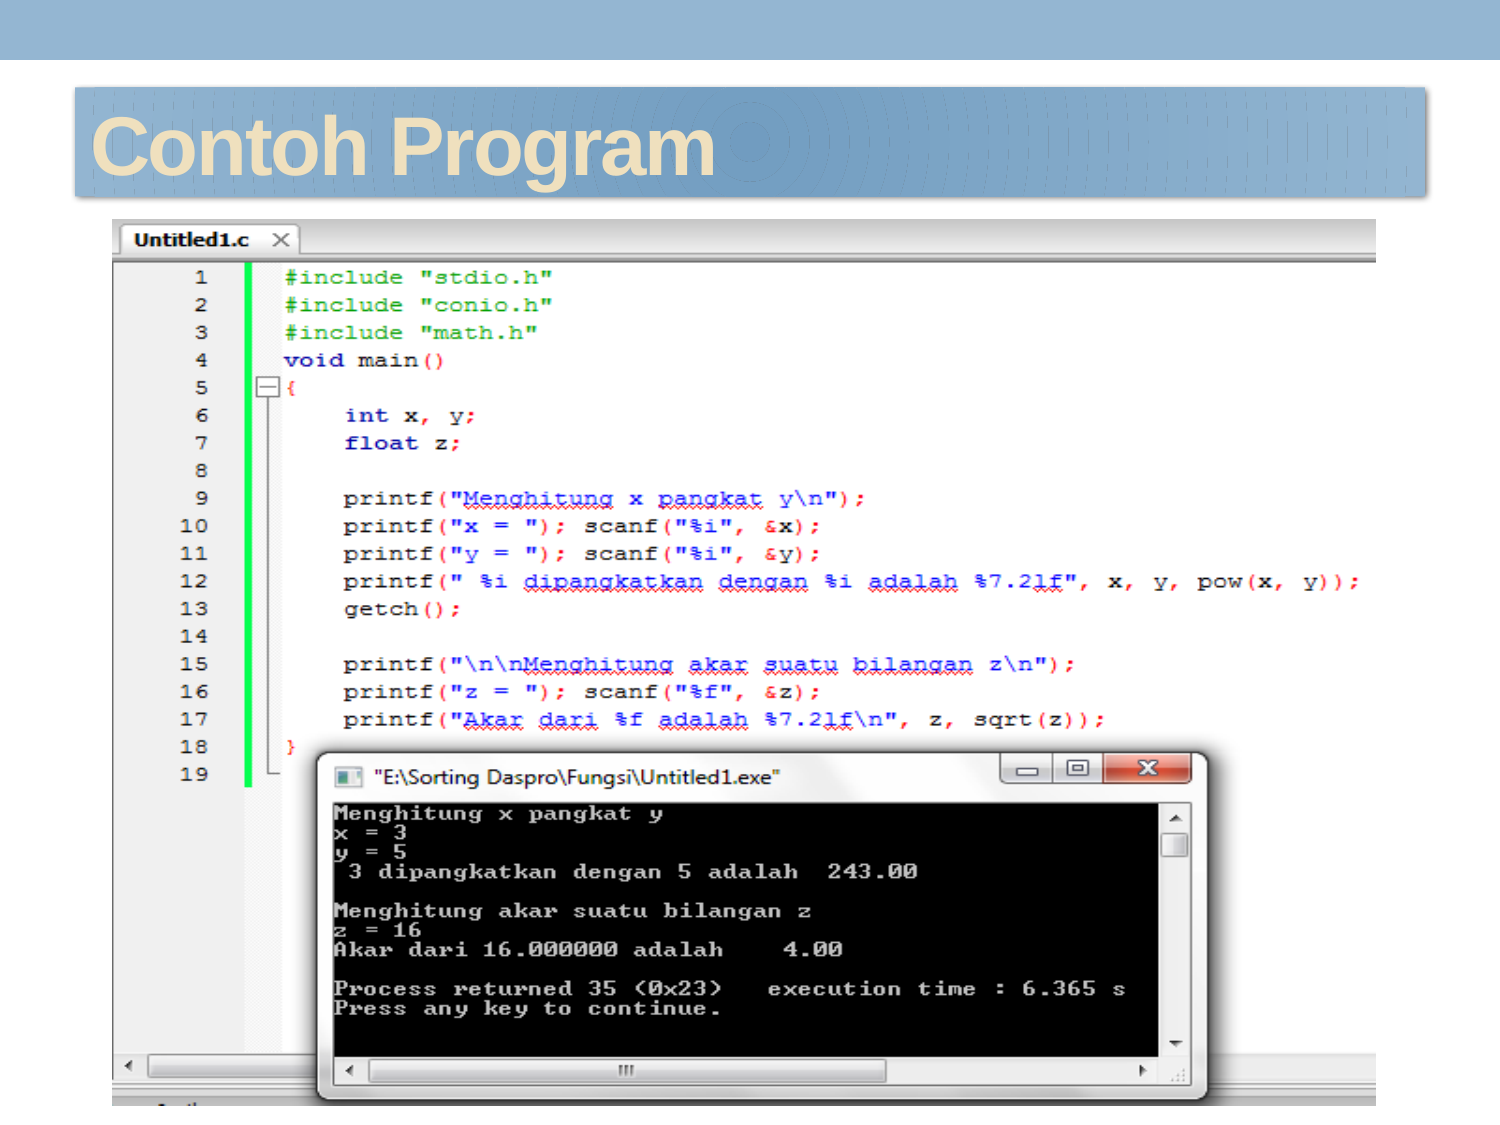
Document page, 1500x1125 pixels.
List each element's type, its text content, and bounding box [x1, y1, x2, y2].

picture [111, 219, 1377, 1106]
title Contoh Program [75, 87, 1425, 197]
